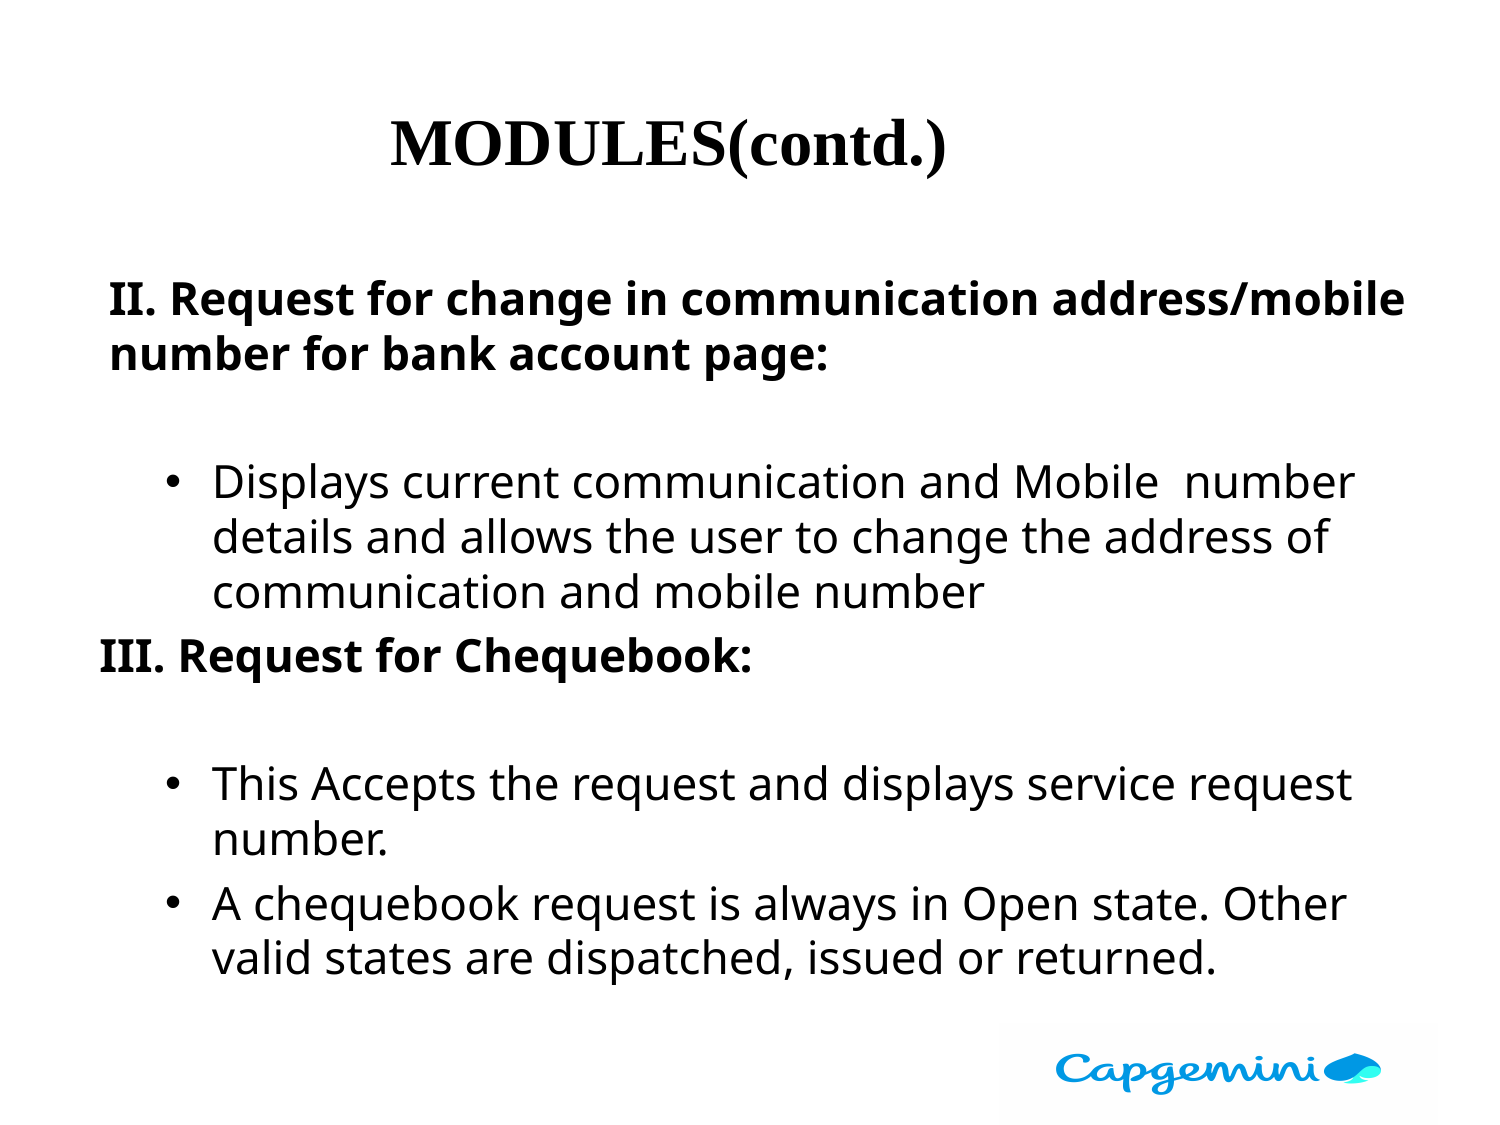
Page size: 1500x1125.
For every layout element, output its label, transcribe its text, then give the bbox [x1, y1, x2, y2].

title MODULES(contd.) [75, 45, 1425, 233]
picture [999, 1022, 1438, 1125]
list II. Request for change in communication address/mobile number for bank account page: Displays current communication and Mobile number details and allows the user to change the address of communication and mobile number III. Request for Chequebook: This Accepts the request and displays service request number. A chequebook request is always in Open state. Other valid states are dispatched, issued or returned. [75, 262, 1425, 1005]
